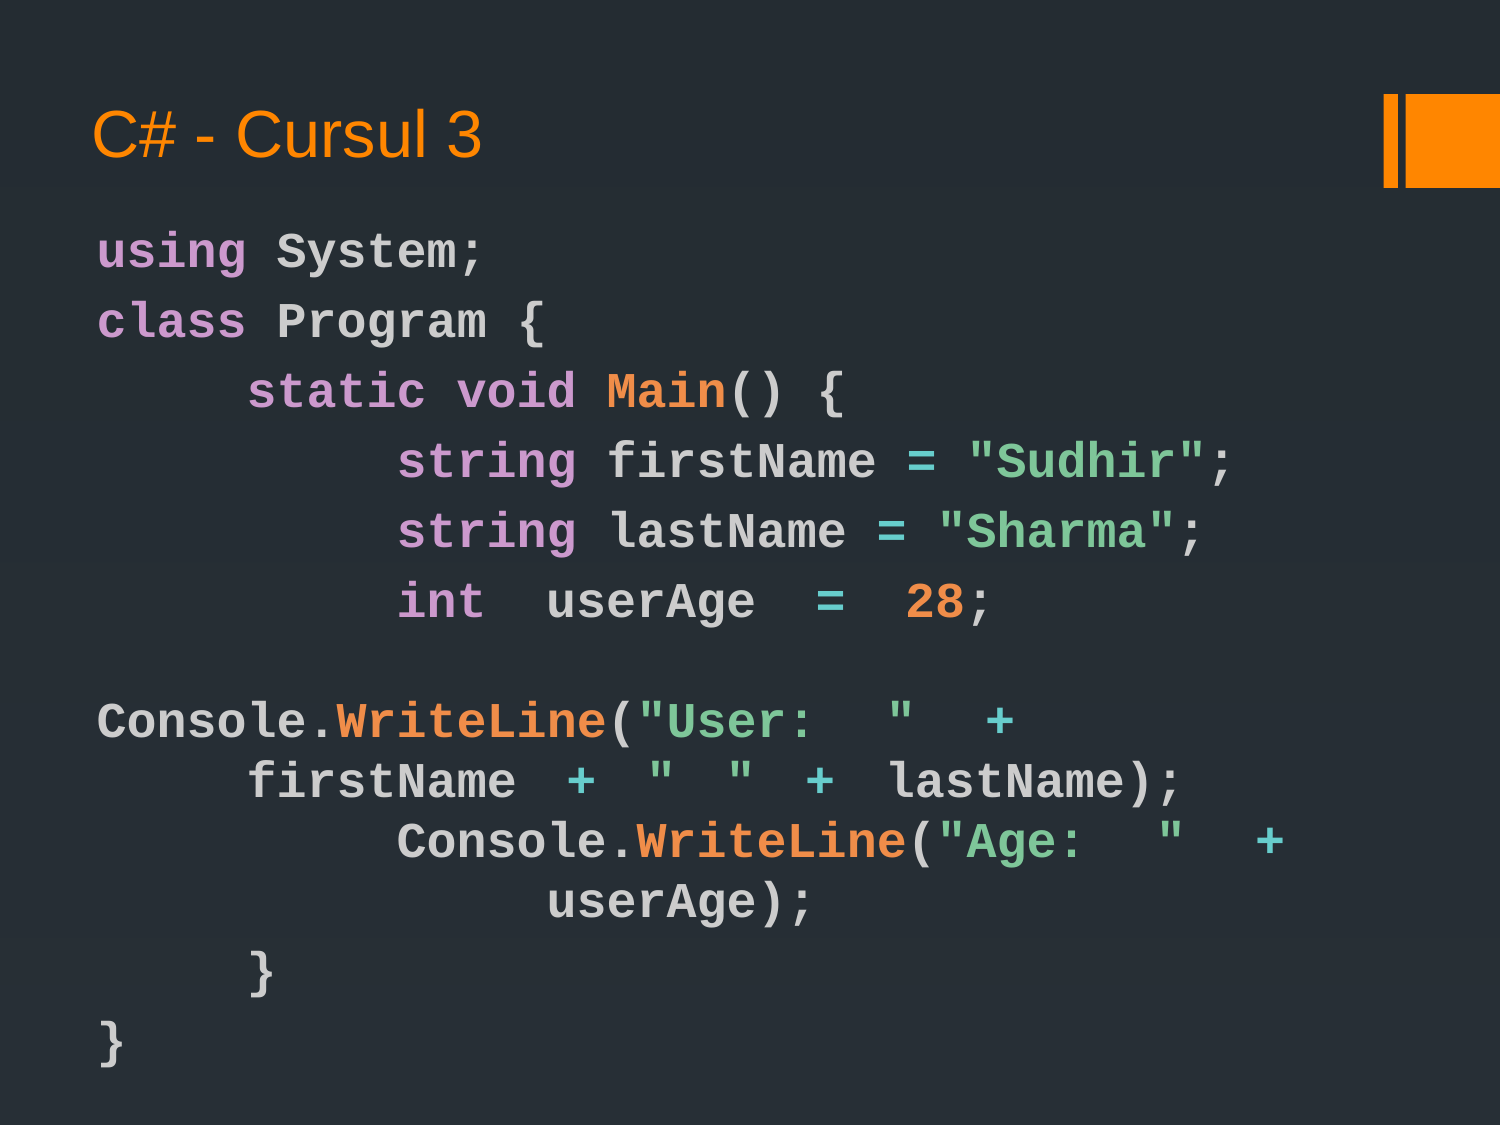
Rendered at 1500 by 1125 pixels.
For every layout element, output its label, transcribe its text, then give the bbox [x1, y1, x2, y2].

list using System; class Program { static void Main() { string firstName = "Sudhir"; string lastName = "Sharma"; int userAge = 28; Console.WriteLine("User: " + firstName + " " + lastName); Console.WriteLine("Age: " + userAge); } } [76, 210, 1430, 1043]
title C# - Cursul 3 [76, 95, 1359, 179]
